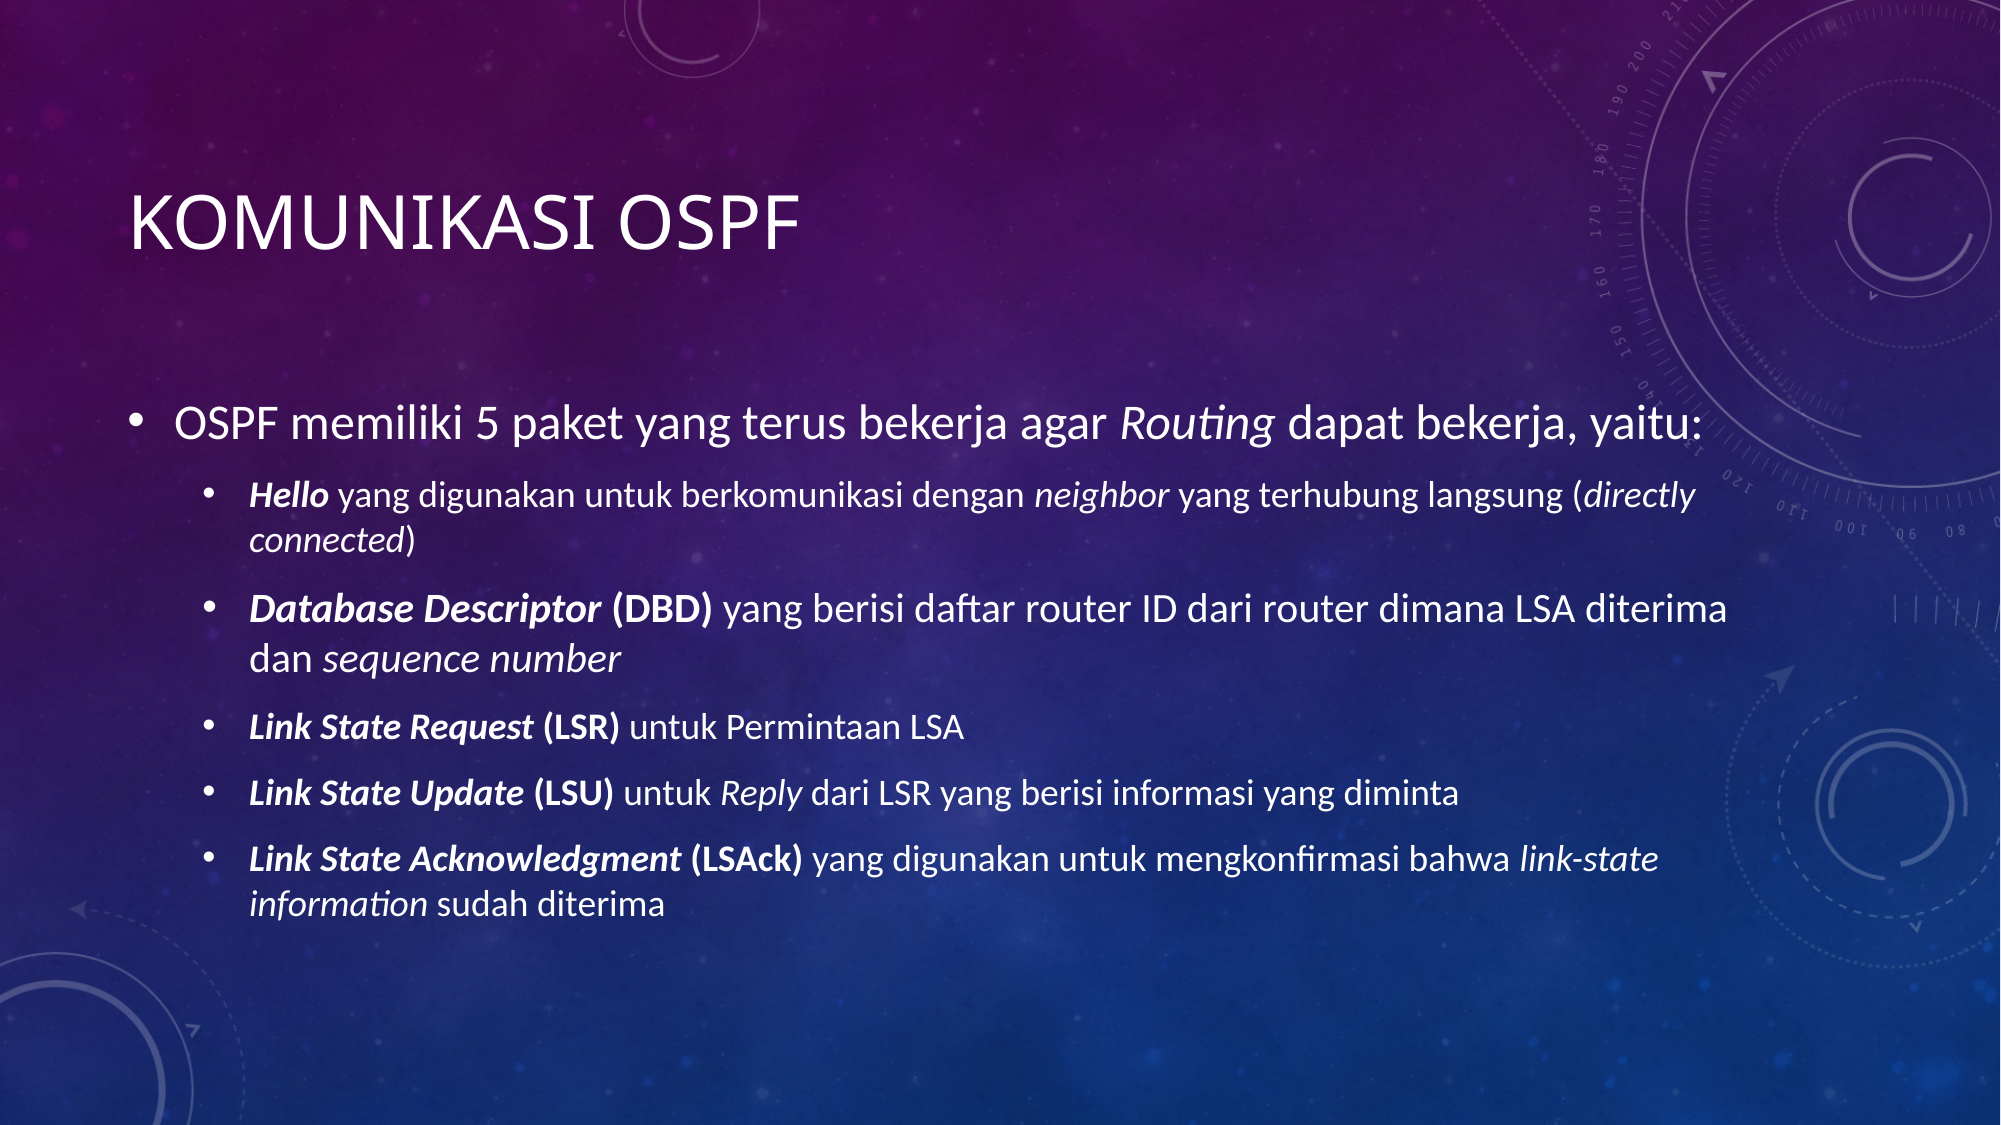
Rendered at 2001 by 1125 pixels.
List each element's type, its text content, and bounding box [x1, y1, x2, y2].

title Komunikasi ospf [112, 99, 1775, 339]
list OSPF memiliki 5 paket yang terus bekerja agar Routing dapat bekerja, yaitu: Hello yang digunakan untuk berkomunikasi dengan neighbor yang terhubung langsung (directly connected) Database Descriptor (DBD) yang berisi daftar router ID dari router dimana LSA diterima dan sequence number Link State Request (LSR) untuk Permintaan LSA Link State Update (LSU) untuk Reply dari LSR yang berisi informasi yang diminta Link State Acknowledgment (LSAck) yang digunakan untuk mengkonfirmasi bahwa link-state information sudah diterima [112, 351, 1775, 1073]
picture [0, 0, 2001, 1125]
